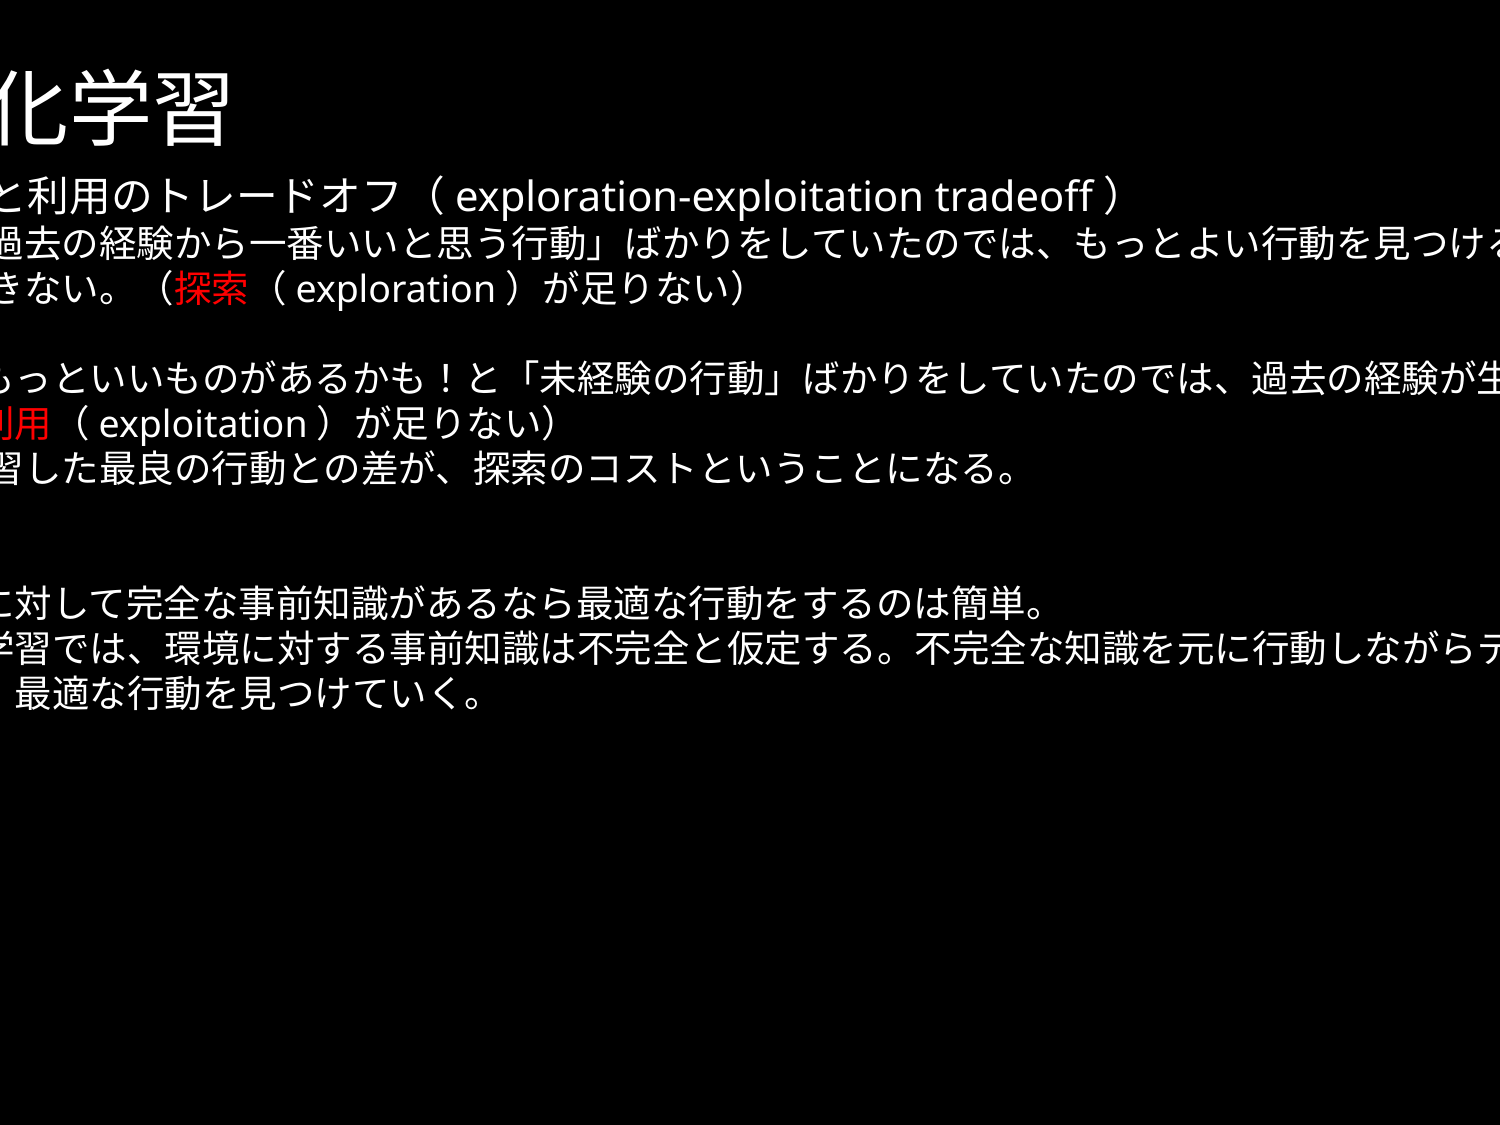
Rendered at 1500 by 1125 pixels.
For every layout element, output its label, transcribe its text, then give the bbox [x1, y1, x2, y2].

title 強化学習 [0, 59, 1500, 162]
text_box 探索と利用のトレードオフ（exploration-exploitation tradeoff） 「過去の経験から一番いいと思う行動」ばかりをしていたのでは、もっとよい行動を見つけることができない。（探索（exploration）が足りない） もっといいものがあるかも！と「未経験の行動」ばかりをしていたのでは、過去の経験が生かせない。 （利用（exploitation）が足りない） 学習した最良の行動との差が、探索のコストということになる。 環境に対して完全な事前知識があるなら最適な行動をするのは簡単。 強化学習では、環境に対する事前知識は不完全と仮定する。不完全な知識を元に行動しながらデータを収集し、最適な行動を見つけていく。 [0, 162, 1500, 723]
